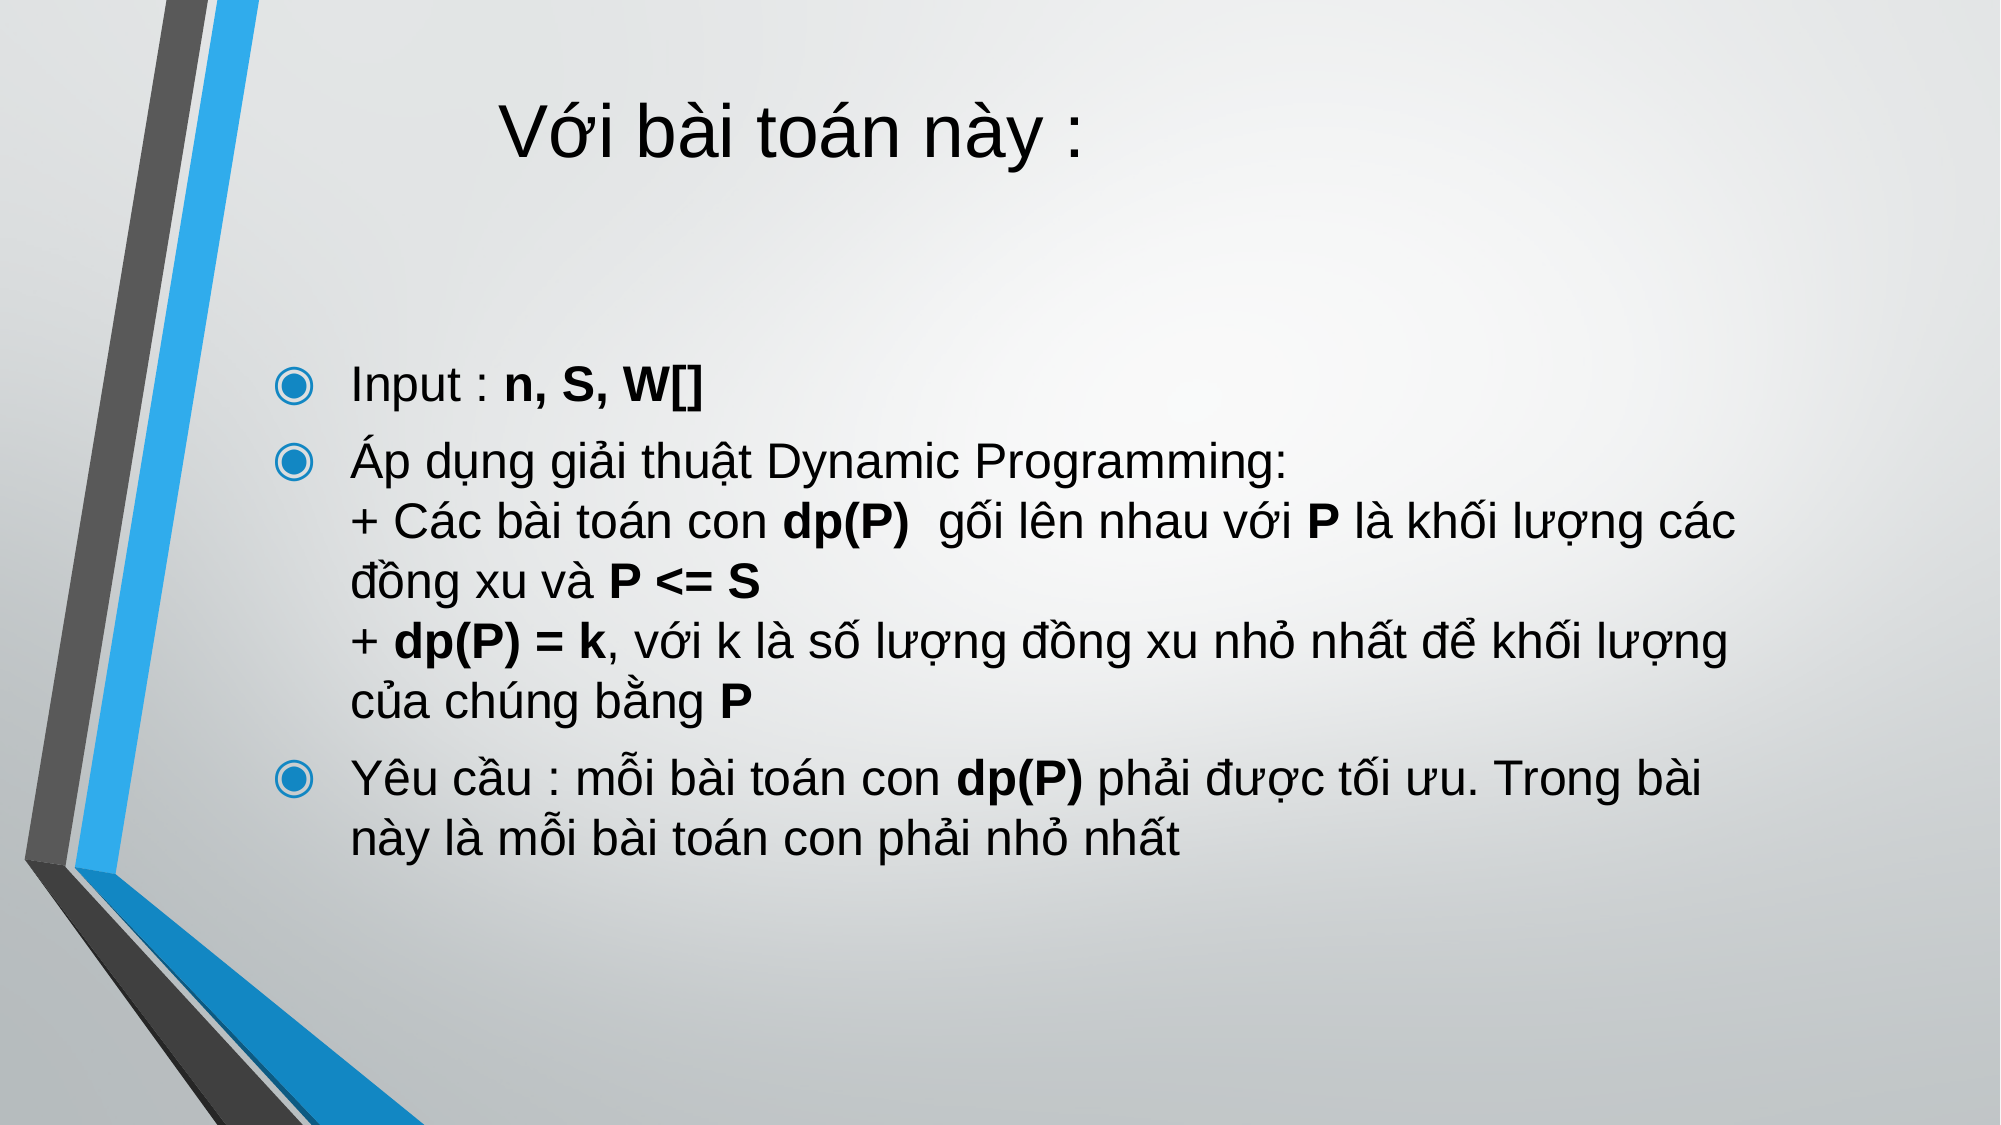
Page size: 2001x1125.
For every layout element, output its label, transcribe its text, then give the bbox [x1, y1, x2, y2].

list Input : n, S, W[] Áp dụng giải thuật Dynamic Programming: + Các bài toán con dp(P) gối lên nhau với P là khối lượng các đồng xu và P <= S + dp(P) = k, với k là số lượng đồng xu nhỏ nhất để khối lượng của chúng bằng P Yêu cầu : mỗi bài toán con dp(P) phải được tối ưu. Trong bài này là mỗi bài toán con phải nhỏ nhất [235, 336, 1766, 901]
text_box Với bài toán này : [483, 75, 1334, 181]
